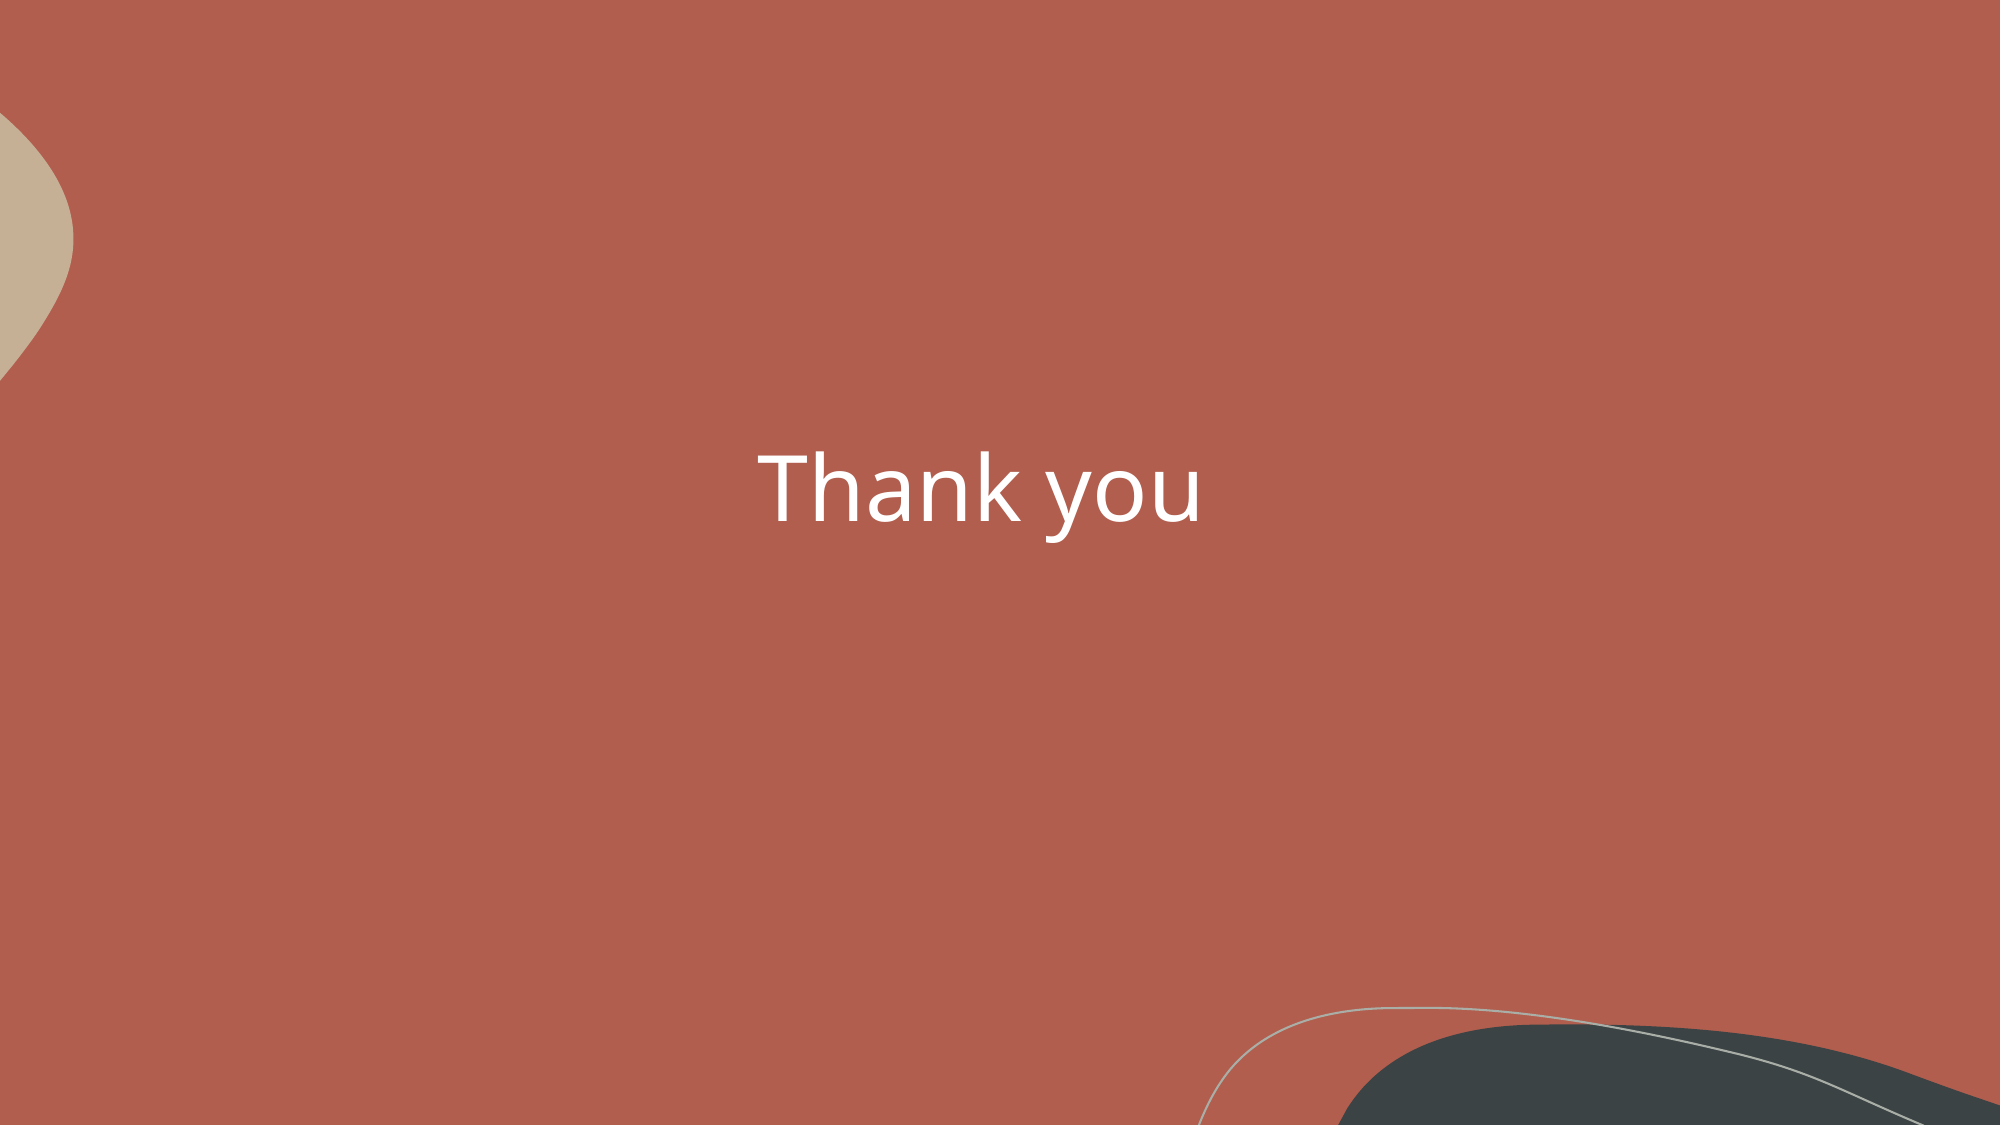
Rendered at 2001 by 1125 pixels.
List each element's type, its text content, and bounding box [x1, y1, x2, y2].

title Thank you [125, 286, 1875, 697]
